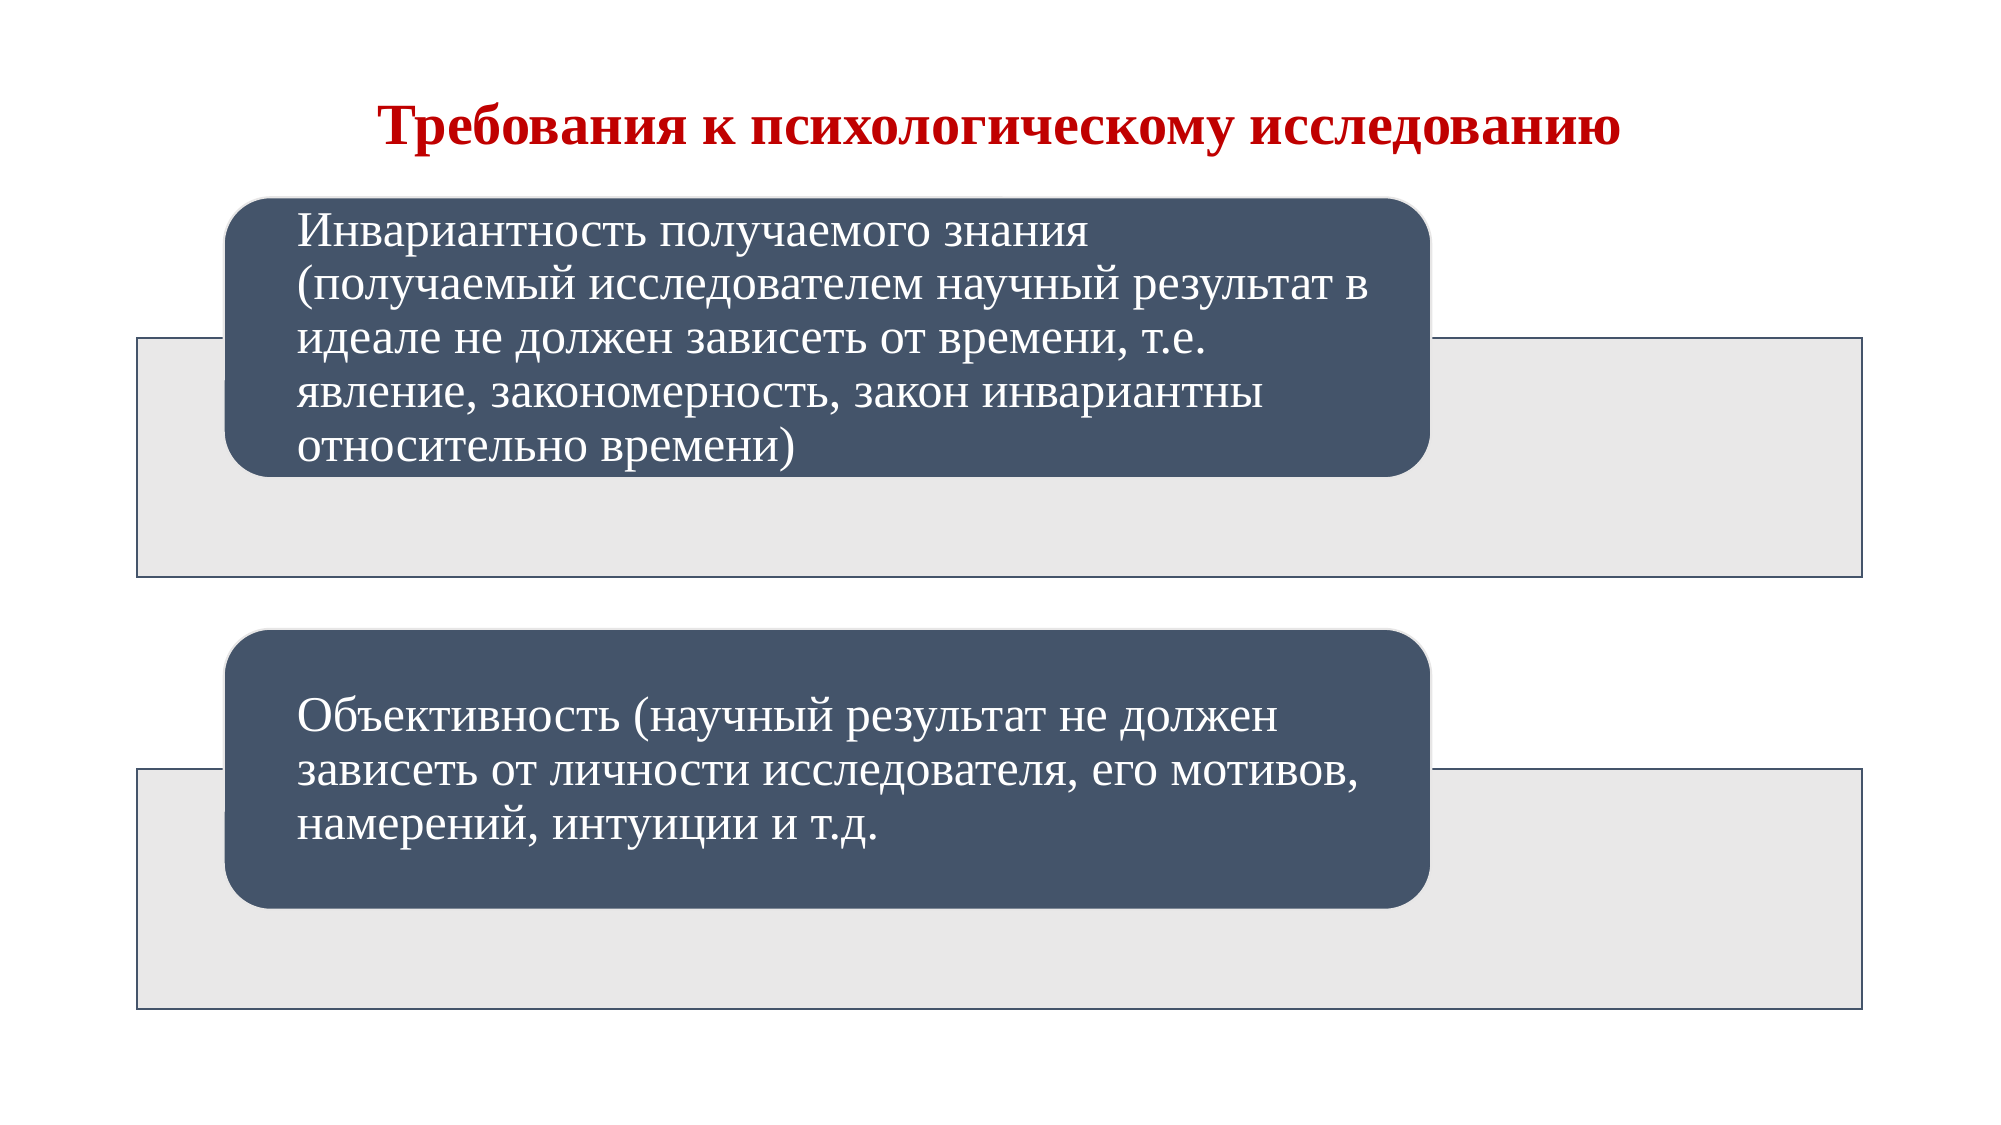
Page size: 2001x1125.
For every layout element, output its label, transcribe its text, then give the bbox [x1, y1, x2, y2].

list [137, 193, 1863, 1014]
title Требования к психологическому исследованию [137, 59, 1863, 192]
